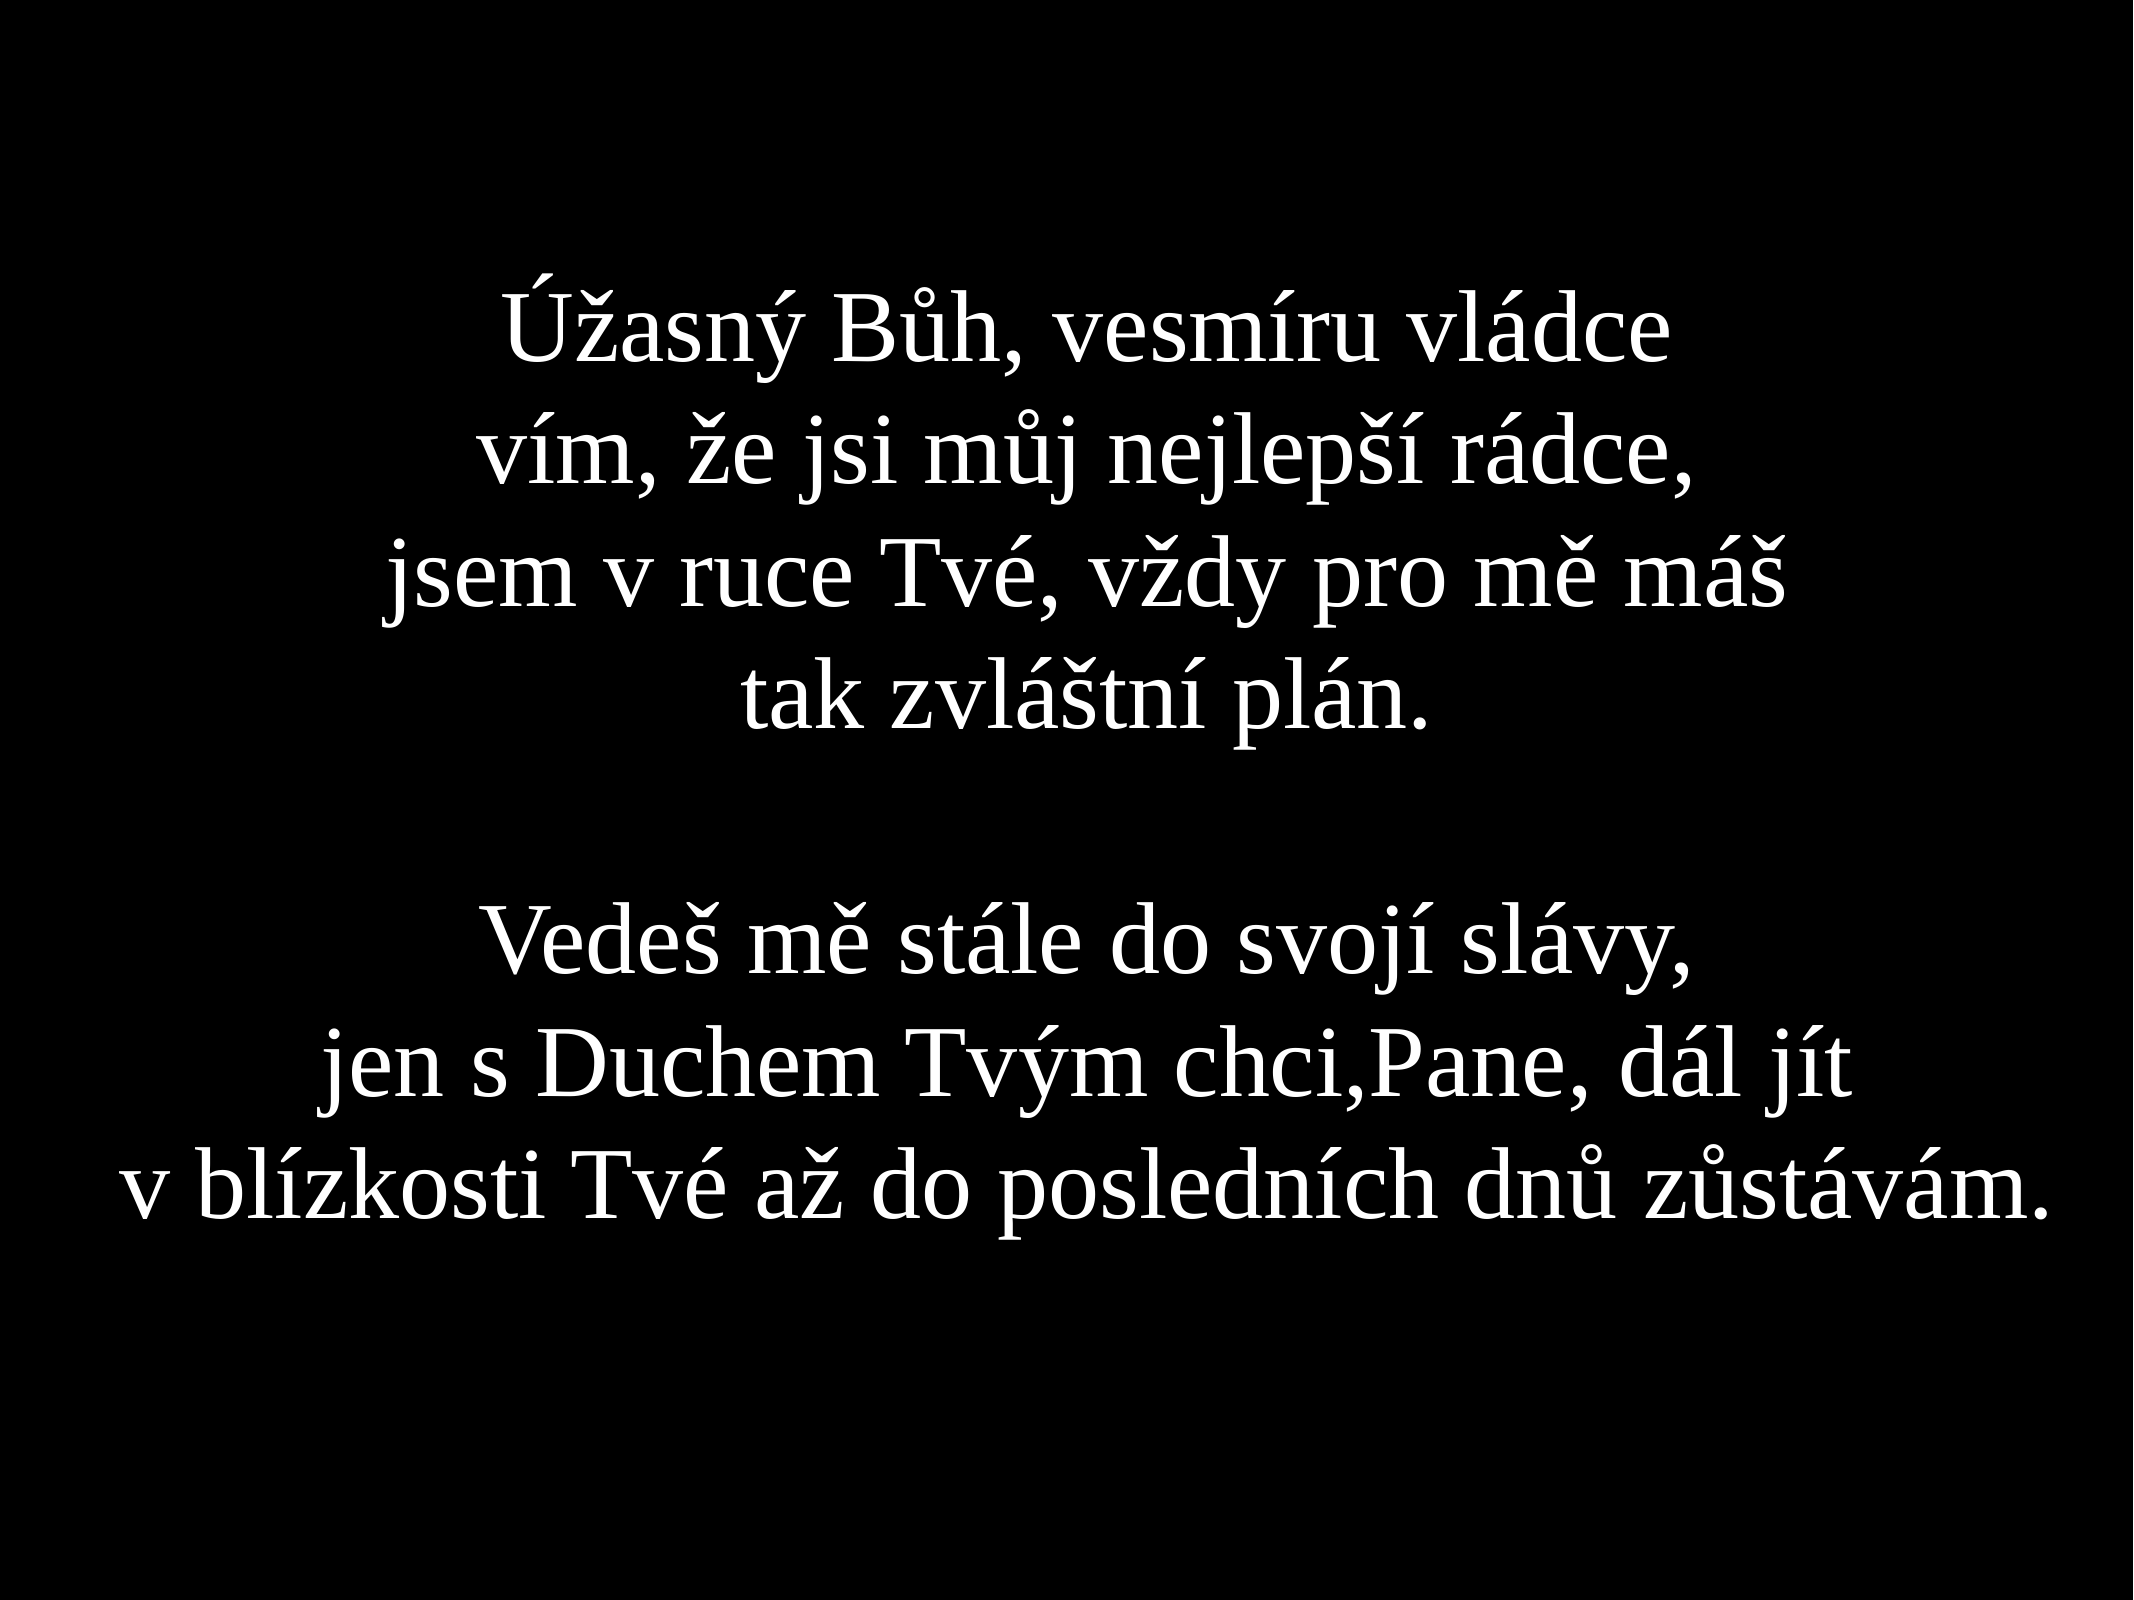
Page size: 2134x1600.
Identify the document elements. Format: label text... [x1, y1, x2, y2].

text_box Úžasný Bůh, vesmíru vládce vím, že jsi můj nejlepší rádce, jsem v ruce Tvé, vždy pro mě máš tak zvláštní plán. Vedeš mě stále do svojí slávy, jen s Duchem Tvým chci,Pane, dál jít v blízkosti Tvé až do posledních dnů zůstávám. [110, 128, 2063, 1248]
